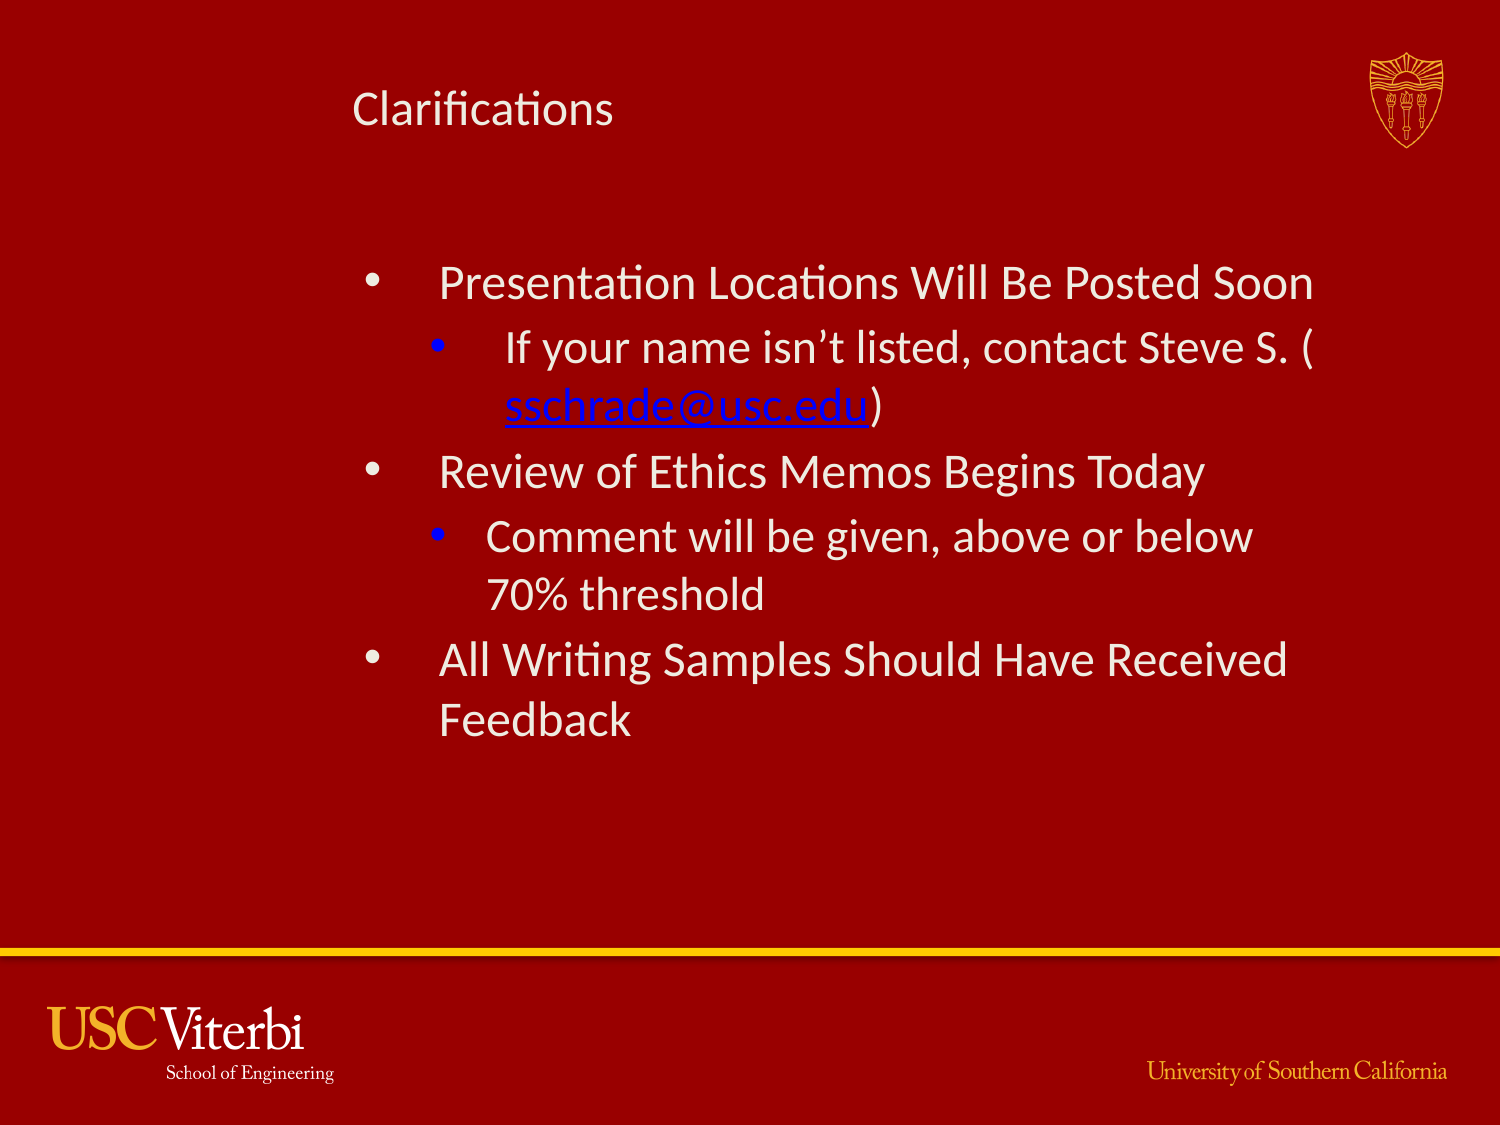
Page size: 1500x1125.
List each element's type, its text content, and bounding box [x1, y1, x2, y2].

picture [47, 1006, 334, 1084]
picture [1345, 39, 1468, 162]
picture [1147, 1060, 1447, 1086]
title Clarifications [337, 62, 1300, 250]
list Presentation Locations Will Be Posted Soon If your name isn’t listed, contact Steve S. (sschrade@usc.edu) Review of Ethics Memos Begins Today Comment will be given, above or below 70% threshold All Writing Samples Should Have Received Feedback [349, 174, 1362, 975]
